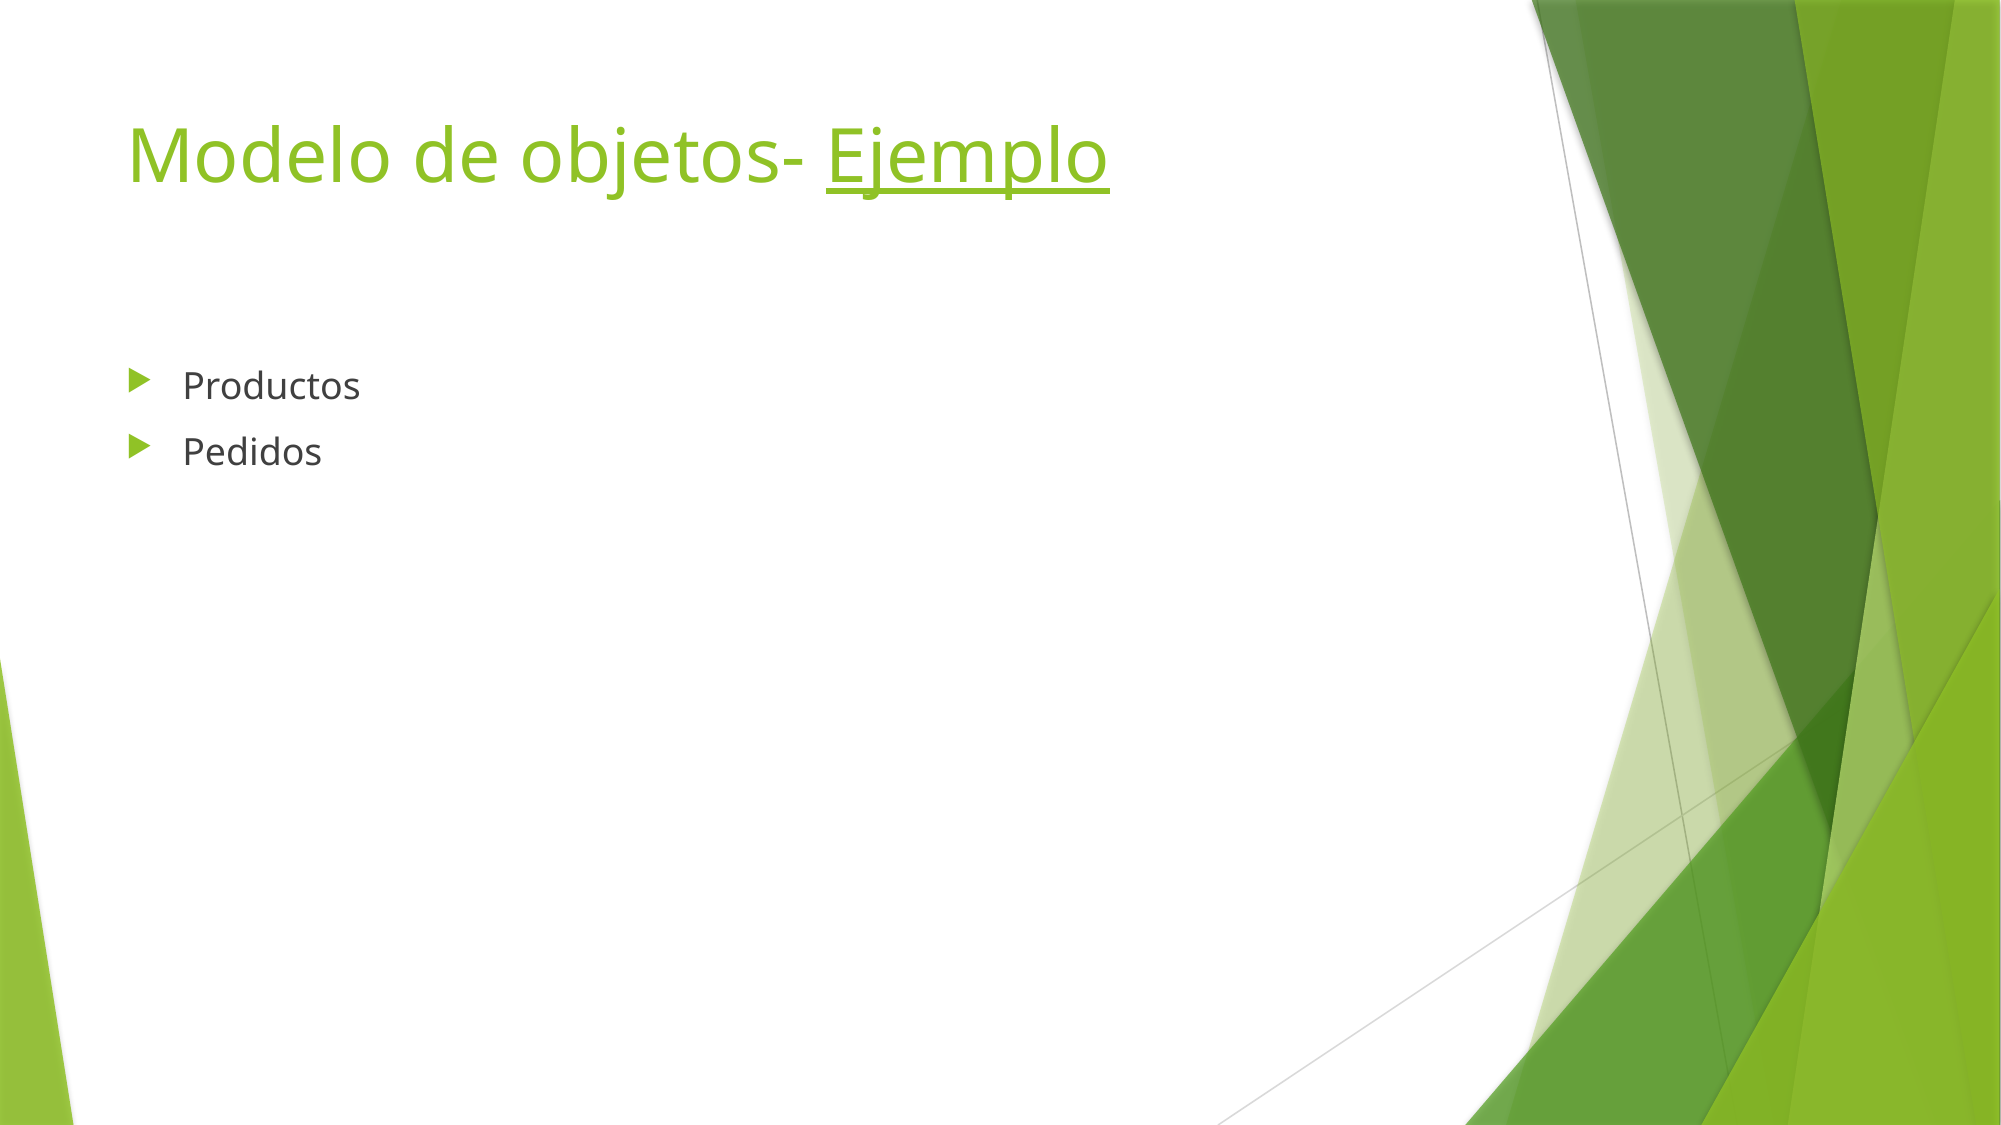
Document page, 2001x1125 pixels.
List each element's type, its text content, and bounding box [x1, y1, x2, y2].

title Modelo de objetos- Ejemplo [111, 99, 1522, 317]
list Productos Pedidos [111, 354, 1522, 992]
